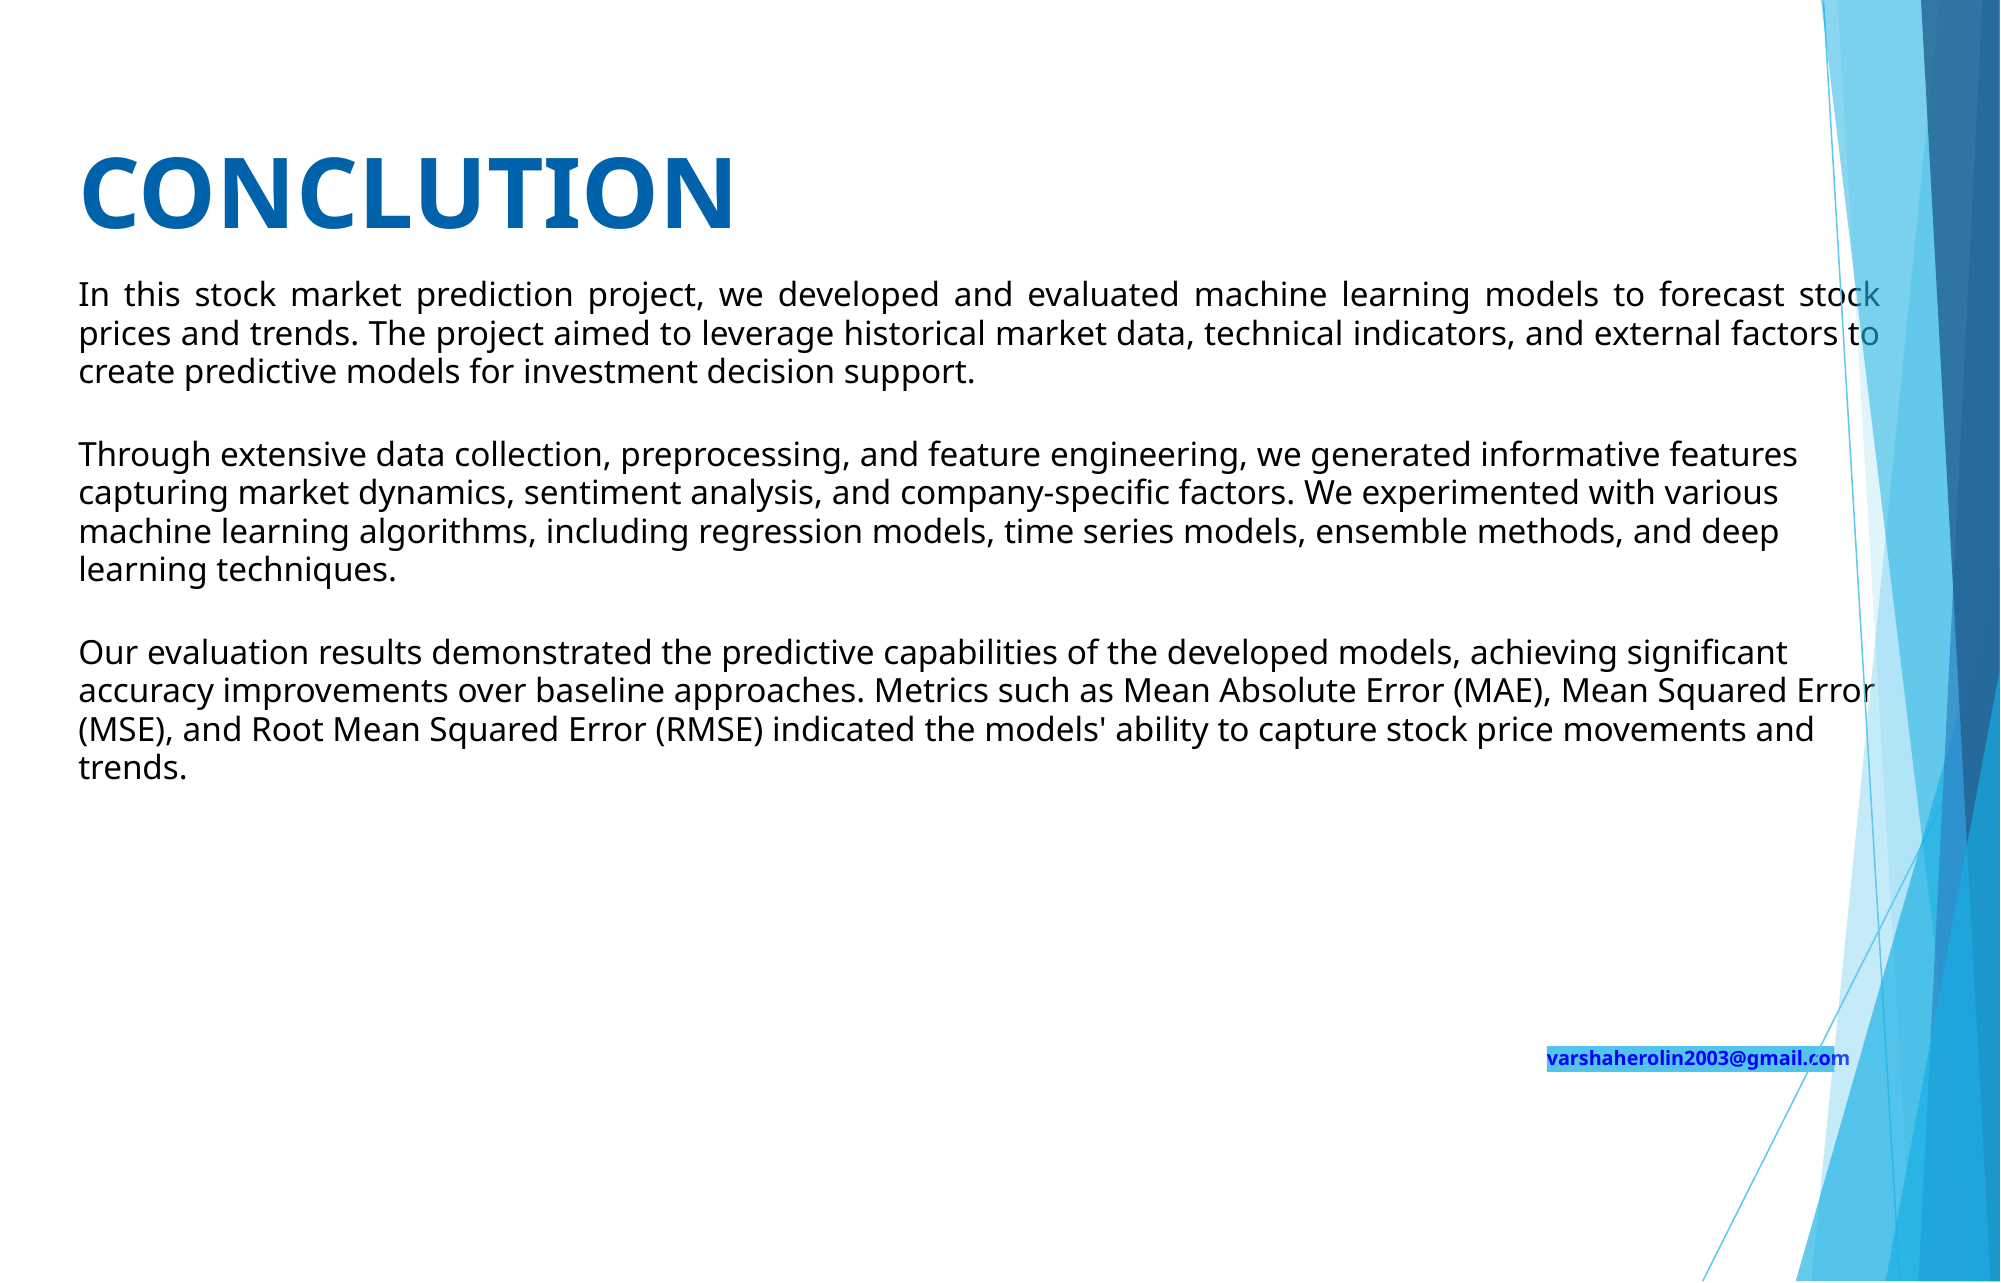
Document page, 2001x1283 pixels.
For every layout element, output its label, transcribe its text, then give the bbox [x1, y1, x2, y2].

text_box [1702, 0, 2000, 1283]
text_box CONCLUTION In this stock market prediction project, we developed and evaluated machine learning models to forecast stock prices and trends. The project aimed to leverage historical market data, technical indicators, and external factors to create predictive models for investment decision support. Through extensive data collection, preprocessing, and feature engineering, we generated informative features capturing market dynamics, sentiment analysis, and company-specific factors. We experimented with various machine learning algorithms, including regression models, time series models, ensemble methods, and deep learning techniques. Our evaluation results demonstrated the predictive capabilities of the developed models, achieving significant accuracy improvements over baseline approaches. Metrics such as Mean Absolute Error (MAE), Mean Squared Error (MSE), and Root Mean Squared Error (RMSE) indicated the models' ability to capture stock price movements and trends. [78, 130, 1697, 729]
text_box varshaherolin2003@gmail.com [1546, 1046, 1697, 1072]
